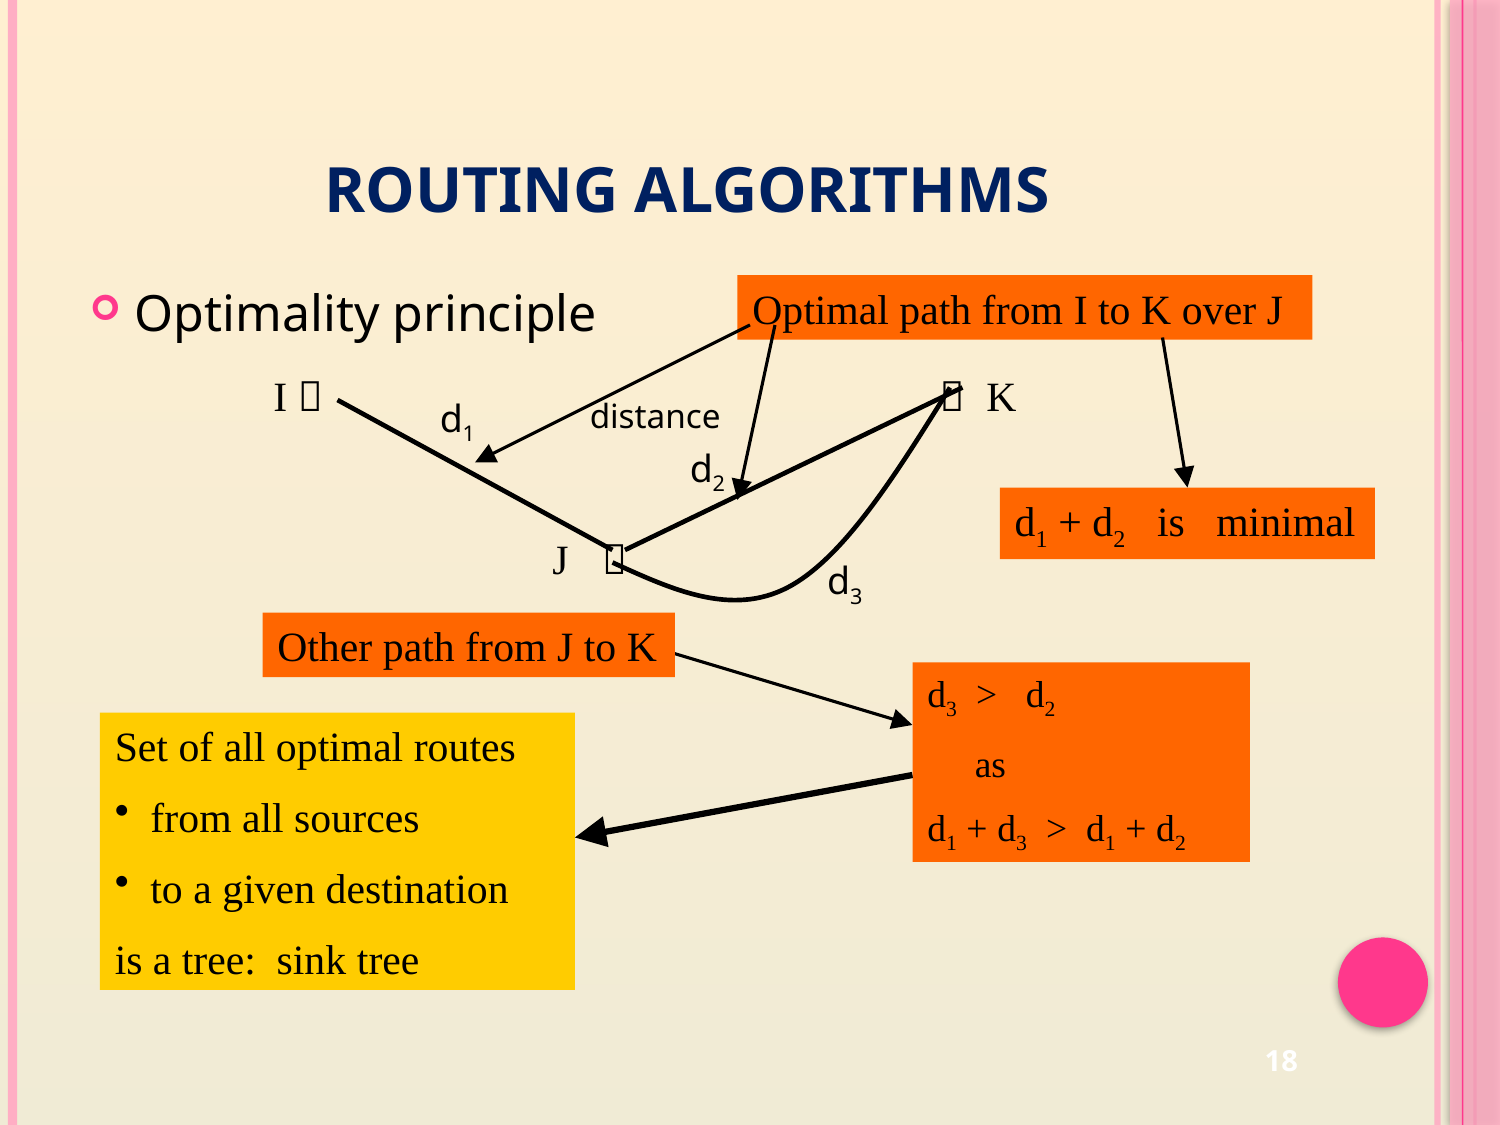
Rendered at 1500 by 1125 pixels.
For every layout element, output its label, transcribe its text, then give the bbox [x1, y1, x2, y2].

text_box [957, 510, 1076, 591]
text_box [261, 386, 951, 679]
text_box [999, 336, 1376, 553]
title Routing algorithms [75, 45, 1300, 233]
slide_number 18 [1175, 1025, 1388, 1100]
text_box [424, 274, 1313, 501]
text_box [236, 361, 418, 591]
list Optimality principle [75, 262, 1300, 1062]
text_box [661, 649, 1251, 859]
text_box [99, 711, 913, 1003]
